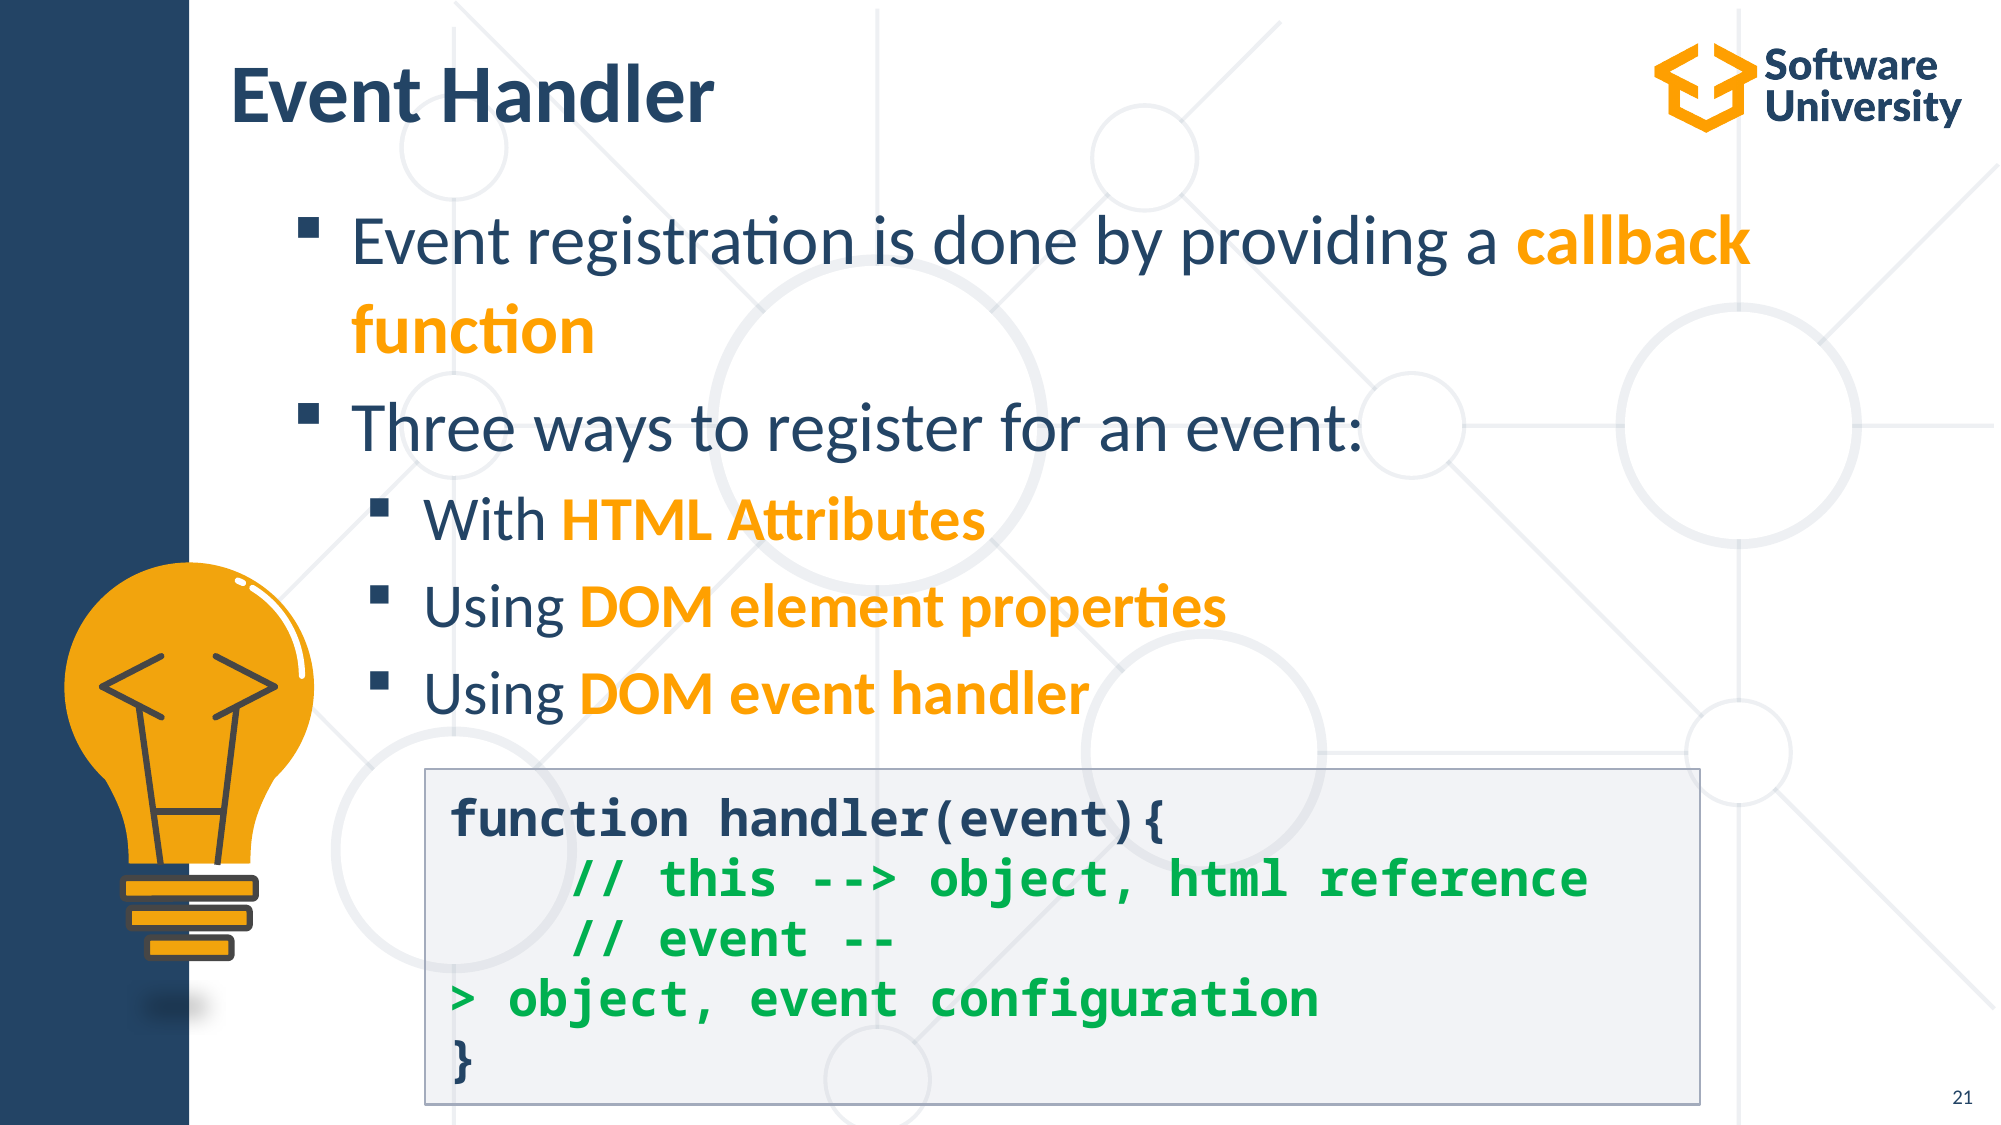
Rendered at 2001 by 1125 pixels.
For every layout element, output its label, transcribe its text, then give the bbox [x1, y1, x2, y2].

title Event Handler [212, 16, 1628, 162]
text_box function handler(event){ // this --> object, html reference // event --> object, event configuration } [425, 769, 1700, 1105]
slide_number 21 [1927, 1067, 1989, 1117]
list Event registration is done by providing a callback function Three ways to register for an event: With HTML Attributes Using DOM element properties Using DOM event handler [274, 183, 1968, 1094]
picture [1641, 31, 1973, 145]
